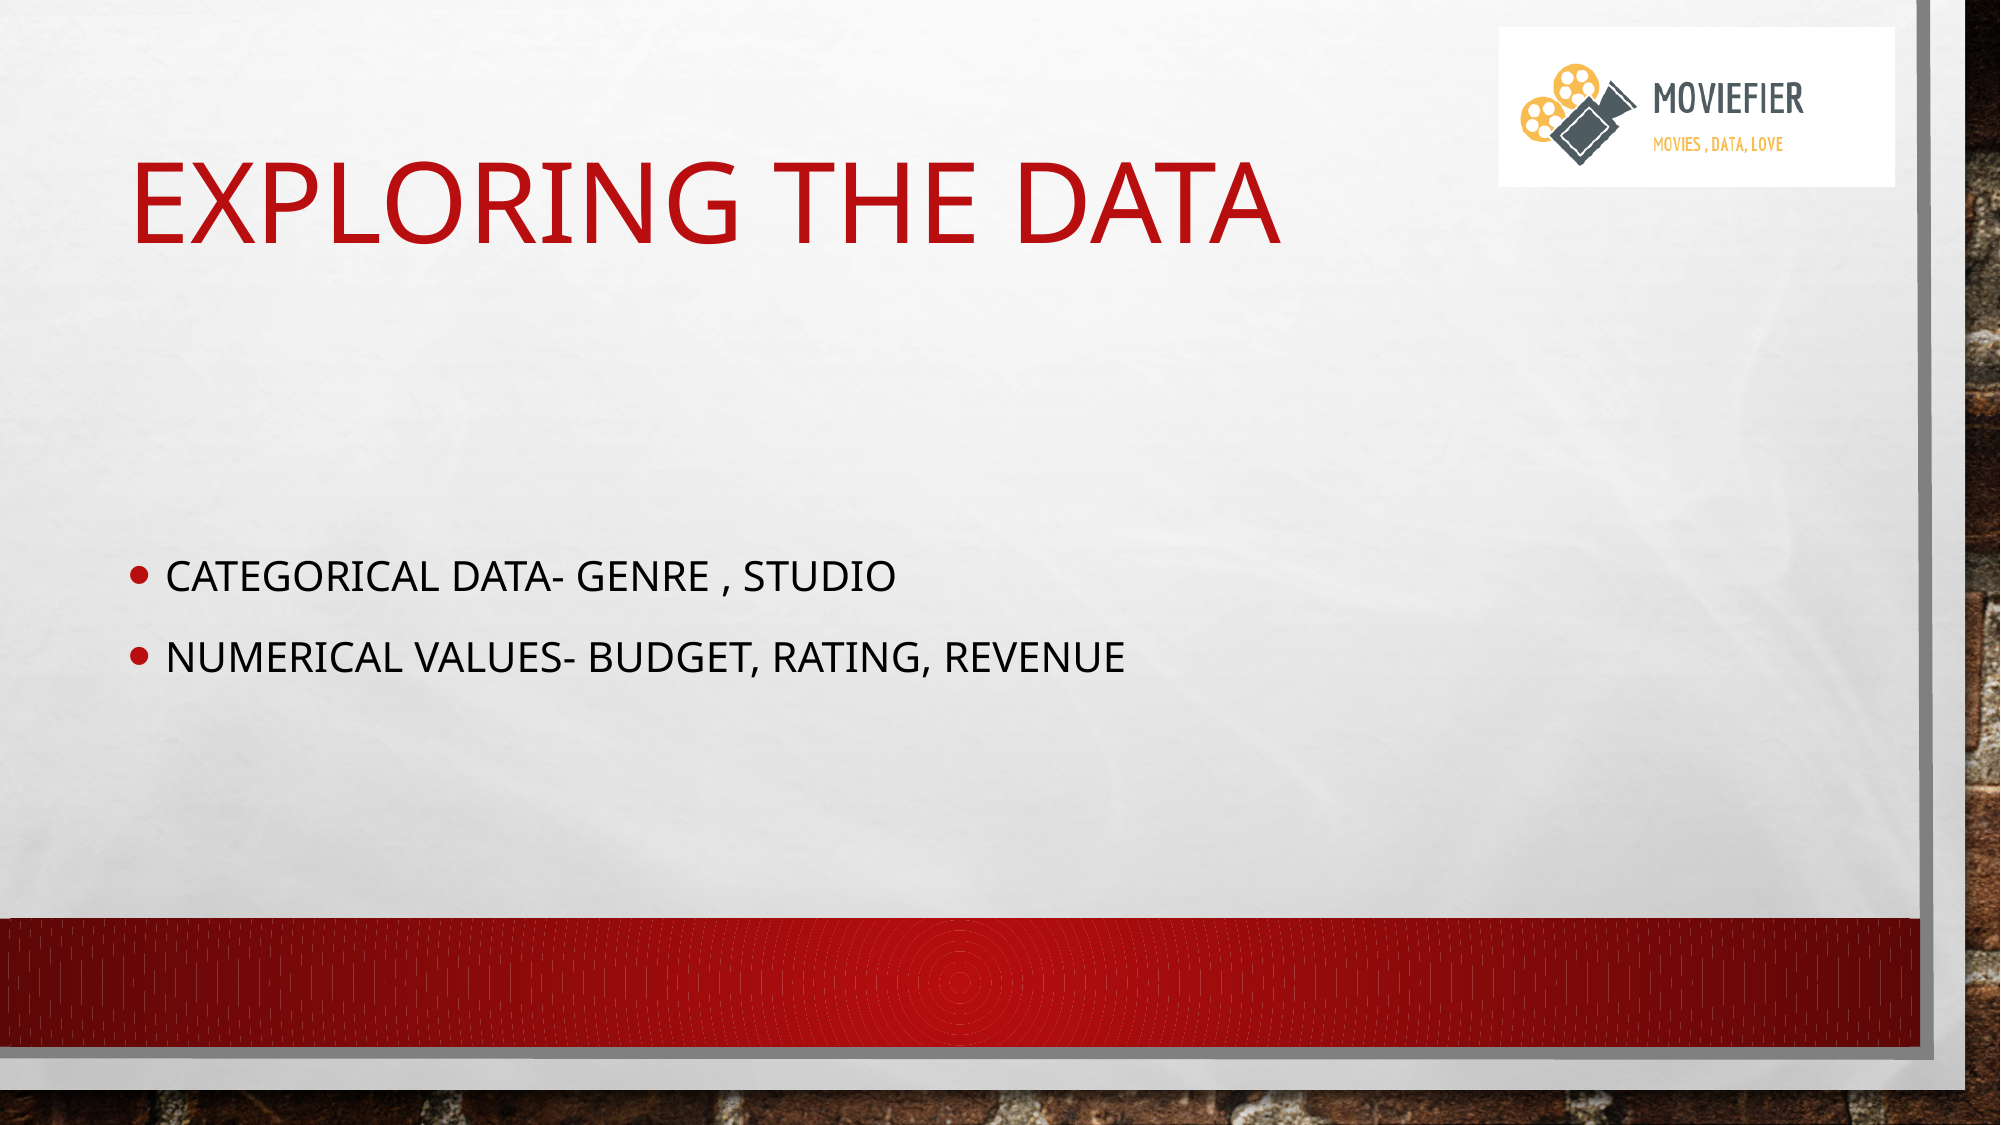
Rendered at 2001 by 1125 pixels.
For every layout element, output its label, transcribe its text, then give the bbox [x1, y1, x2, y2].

list Categorical data- genre , studio Numerical values- budget, rating, revenue [112, 338, 1818, 882]
title Exploring the data [112, 112, 1818, 302]
picture [0, 0, 2000, 1125]
picture [1498, 27, 1896, 187]
